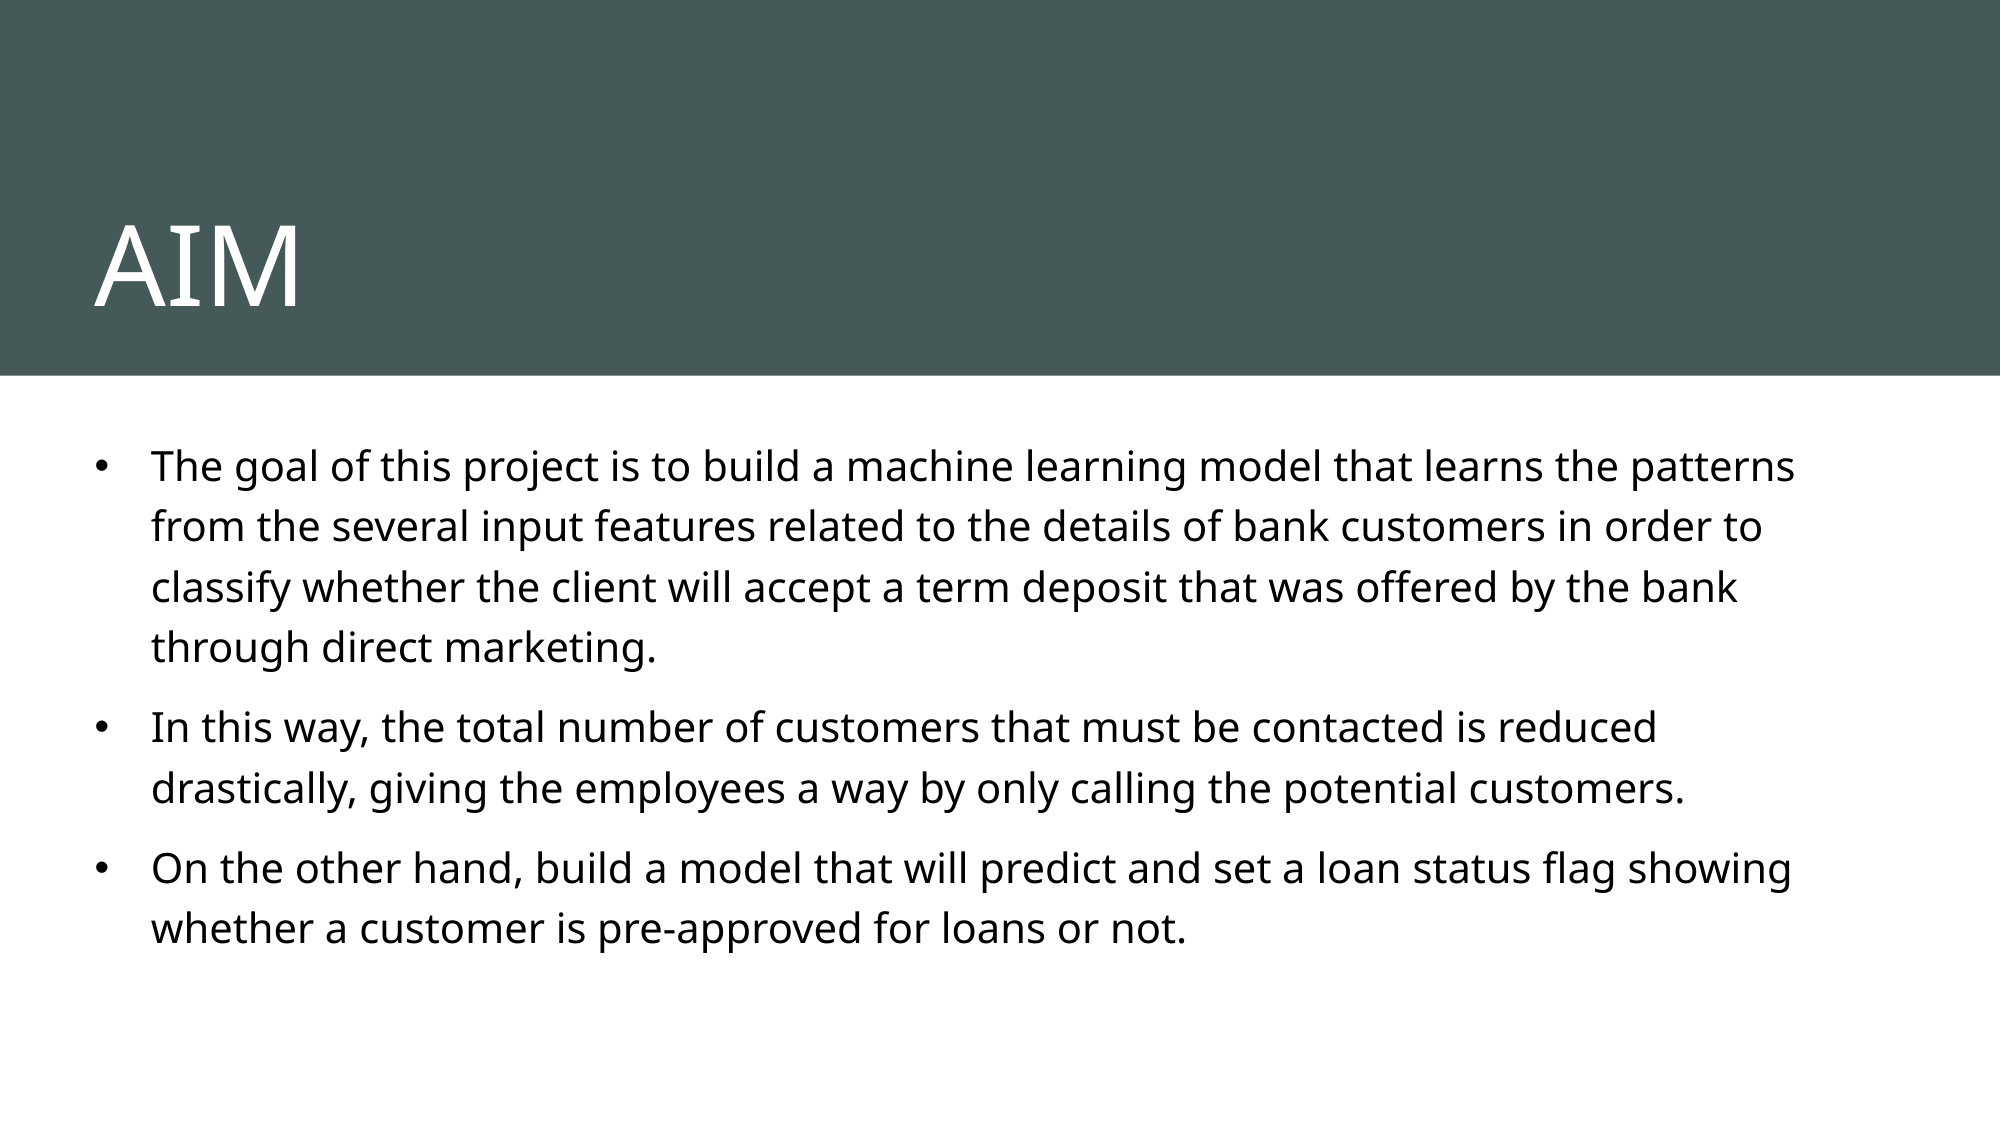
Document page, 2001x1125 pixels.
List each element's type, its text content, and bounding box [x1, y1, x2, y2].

list The goal of this project is to build a machine learning model that learns the patterns from the several input features related to the details of bank customers in order to classify whether the client will accept a term deposit that was offered by the bank through direct marketing. In this way, the total number of customers that must be contacted is reduced drastically, giving the employees a way by only calling the potential customers. On the other hand, build a model that will predict and set a loan status flag showing whether a customer is pre-approved for loans or not. [79, 422, 1863, 1014]
title AIM [79, 59, 1863, 337]
